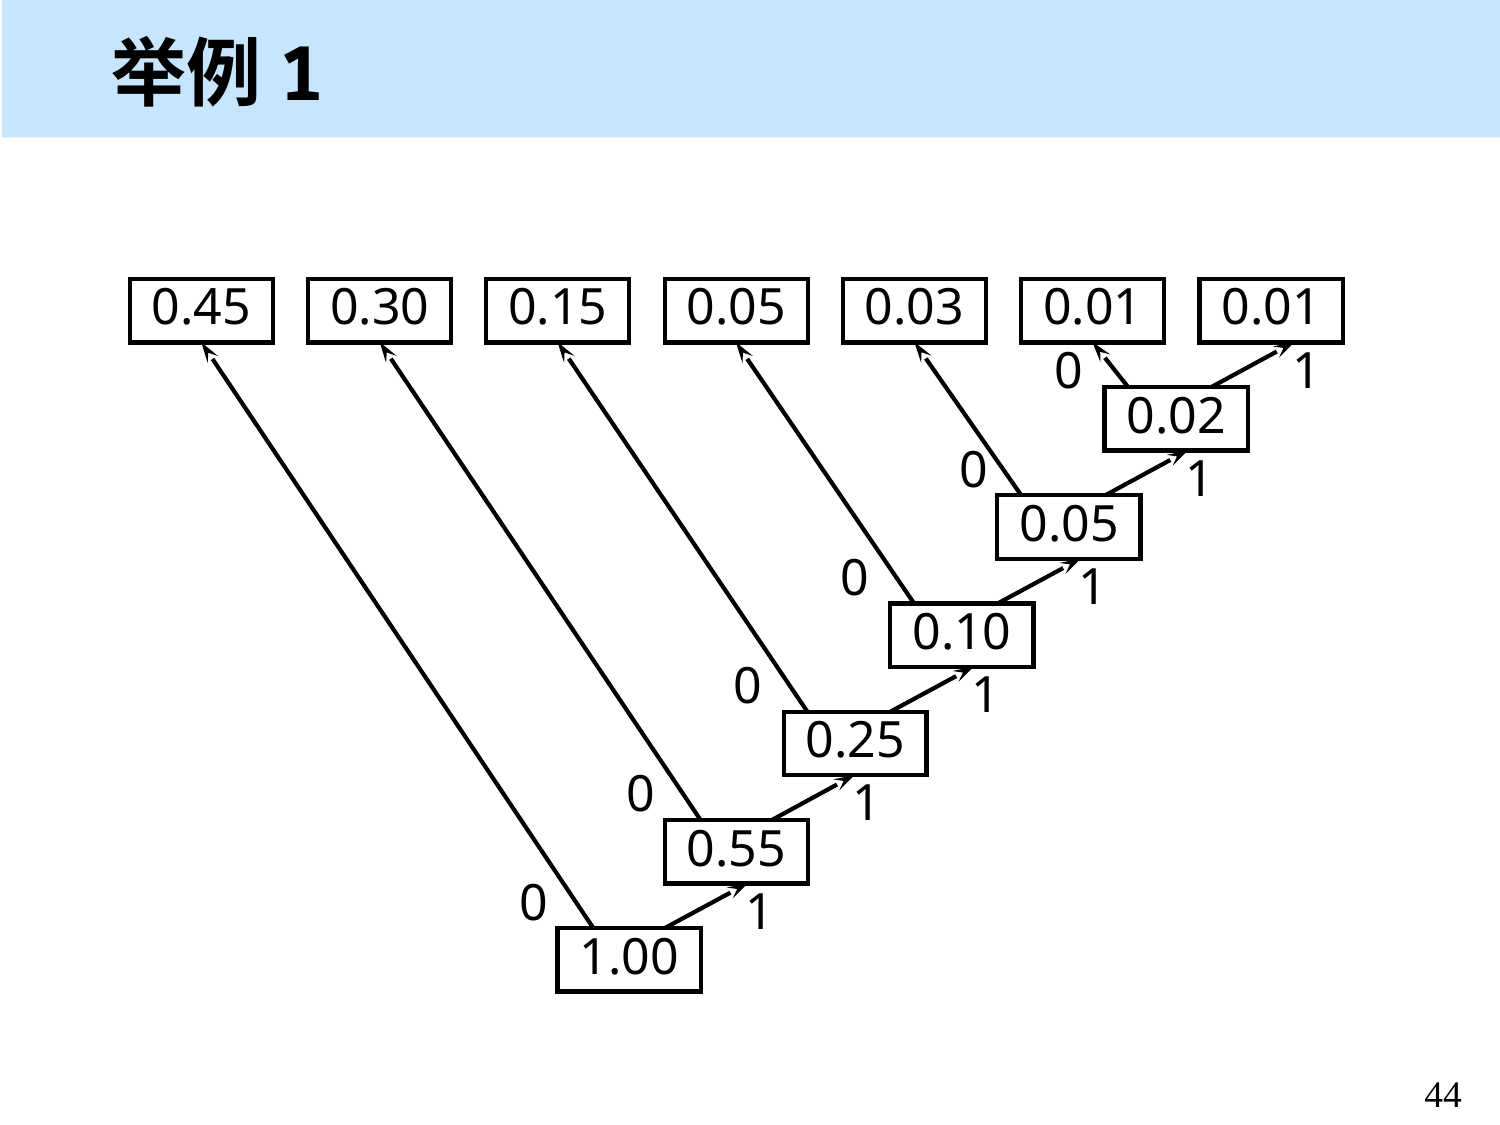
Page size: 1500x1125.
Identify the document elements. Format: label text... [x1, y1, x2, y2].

title 举例1 [96, 23, 1472, 124]
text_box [129, 278, 1343, 992]
